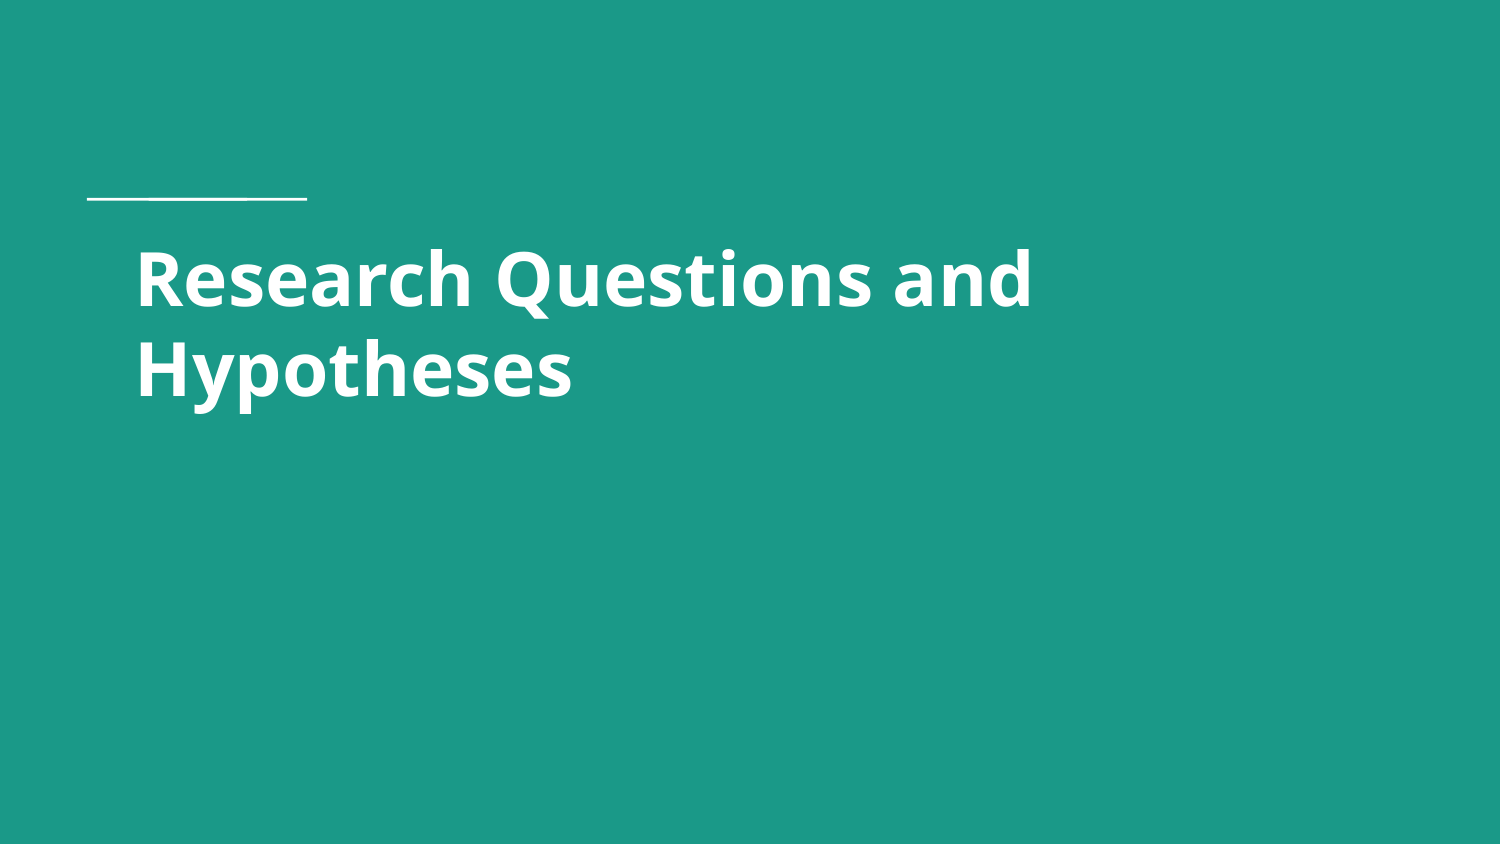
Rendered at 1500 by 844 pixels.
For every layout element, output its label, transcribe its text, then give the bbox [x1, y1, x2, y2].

title Research Questions and Hypotheses [119, 216, 1381, 466]
